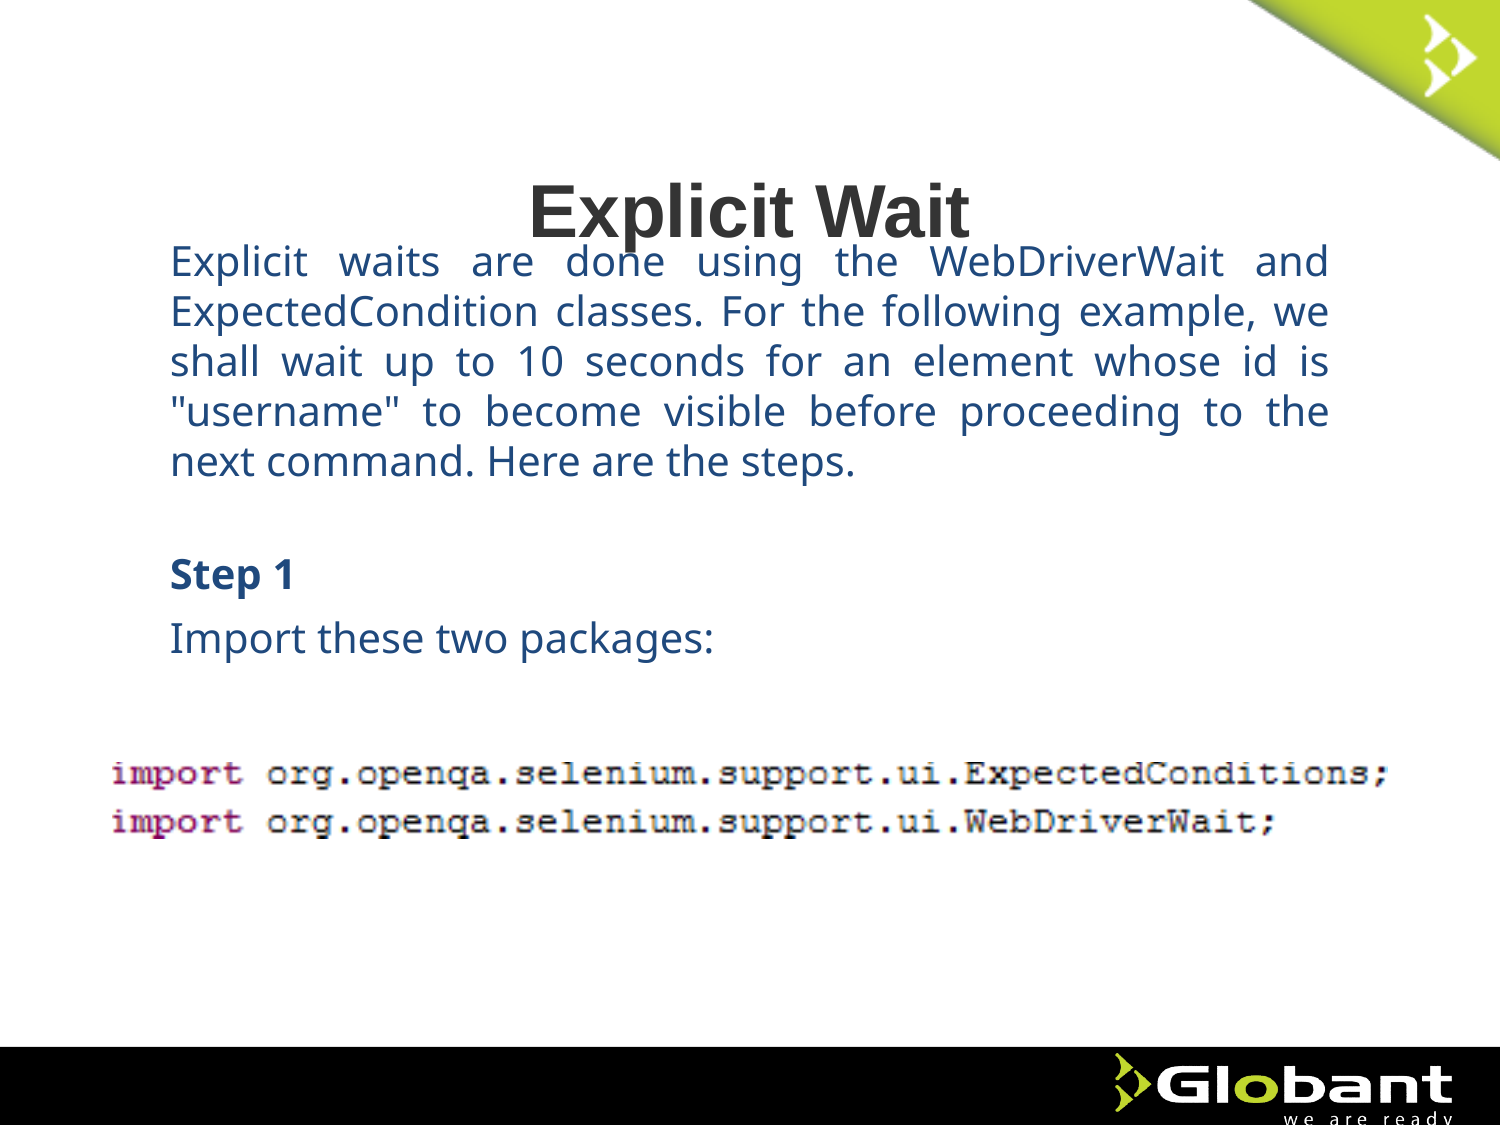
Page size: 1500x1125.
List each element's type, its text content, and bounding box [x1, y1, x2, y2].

picture [112, 762, 1388, 840]
picture [1246, 0, 1500, 163]
picture [1115, 1053, 1452, 1125]
title Explicit Wait [275, 150, 1225, 219]
subtitle Explicit waits are done using the WebDriverWait and ExpectedCondition classes. For the following example, we shall wait up to 10 seconds for an element whose id is "username" to become visible before proceeding to the next command. Here are the steps. Step 1 Import these two packages: [154, 219, 1346, 507]
